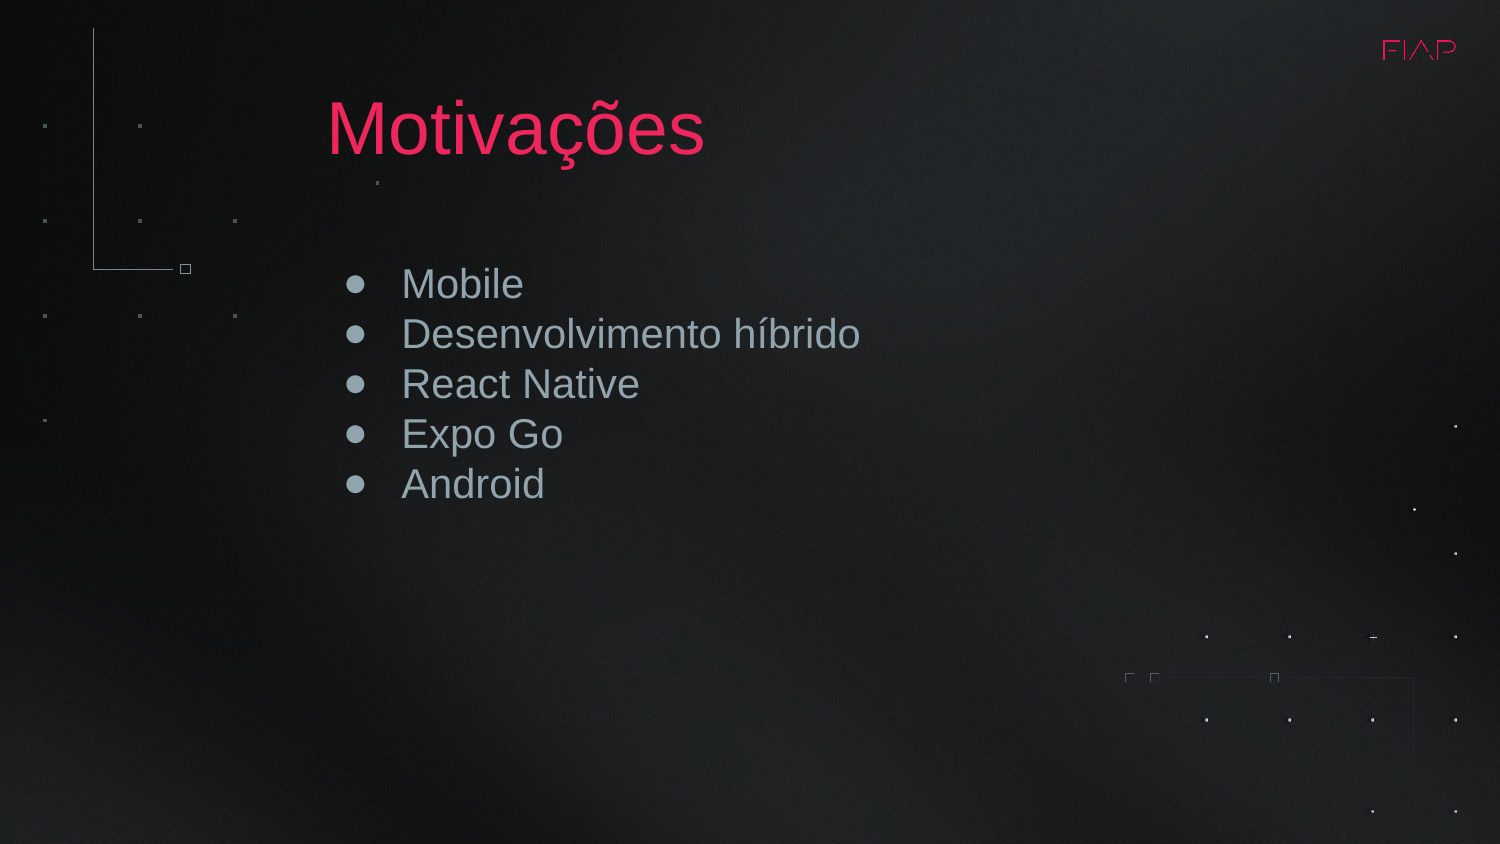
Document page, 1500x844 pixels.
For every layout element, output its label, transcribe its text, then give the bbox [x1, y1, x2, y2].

picture [0, 0, 1500, 844]
text_box Motivações [383, 72, 1126, 177]
text_box Mobile Desenvolvimento híbrido React Native Expo Go Android [311, 249, 1292, 515]
